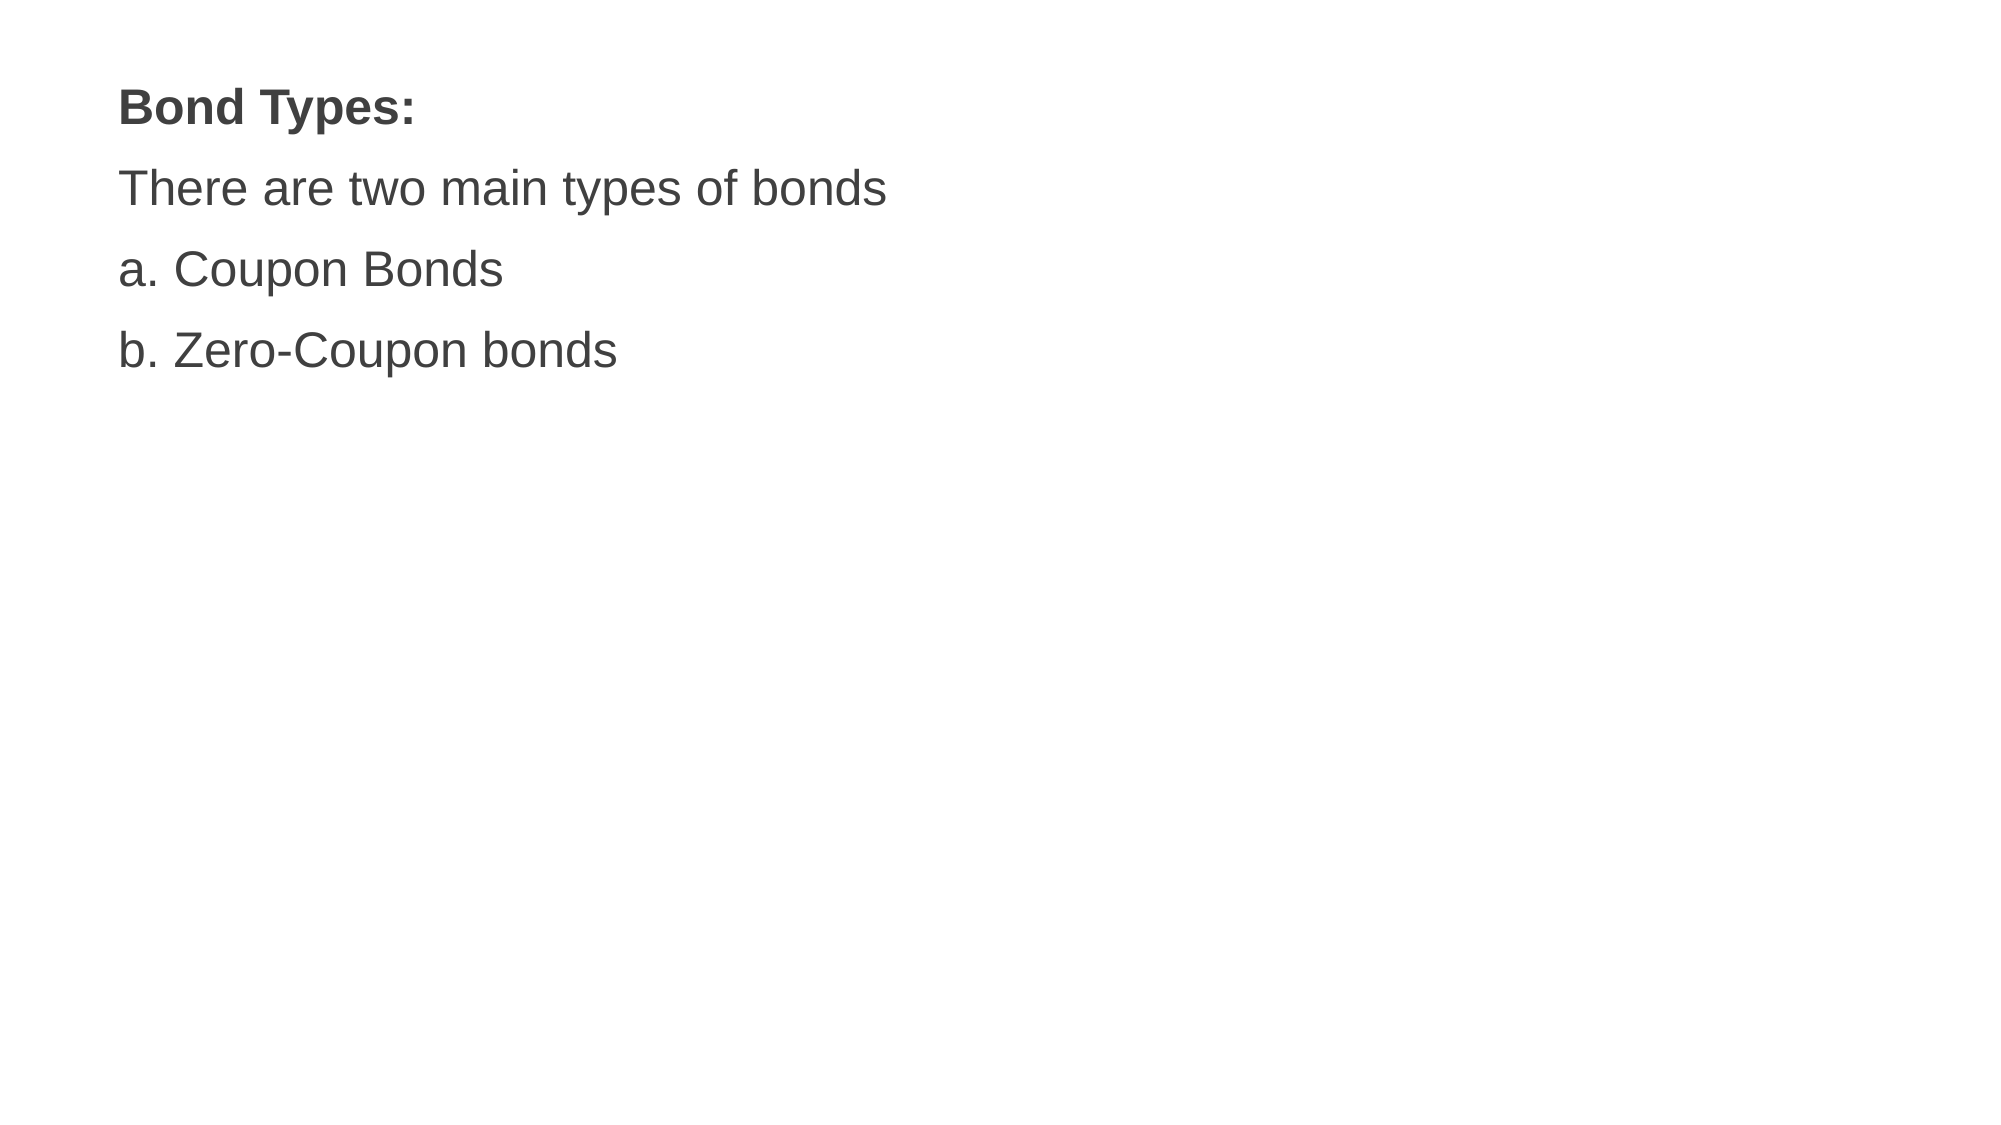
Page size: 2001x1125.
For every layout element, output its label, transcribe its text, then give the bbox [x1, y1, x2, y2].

text_box Bond Types: There are two main types of bonds a. Coupon Bonds b. Zero-Coupon bonds [103, 67, 1832, 1014]
